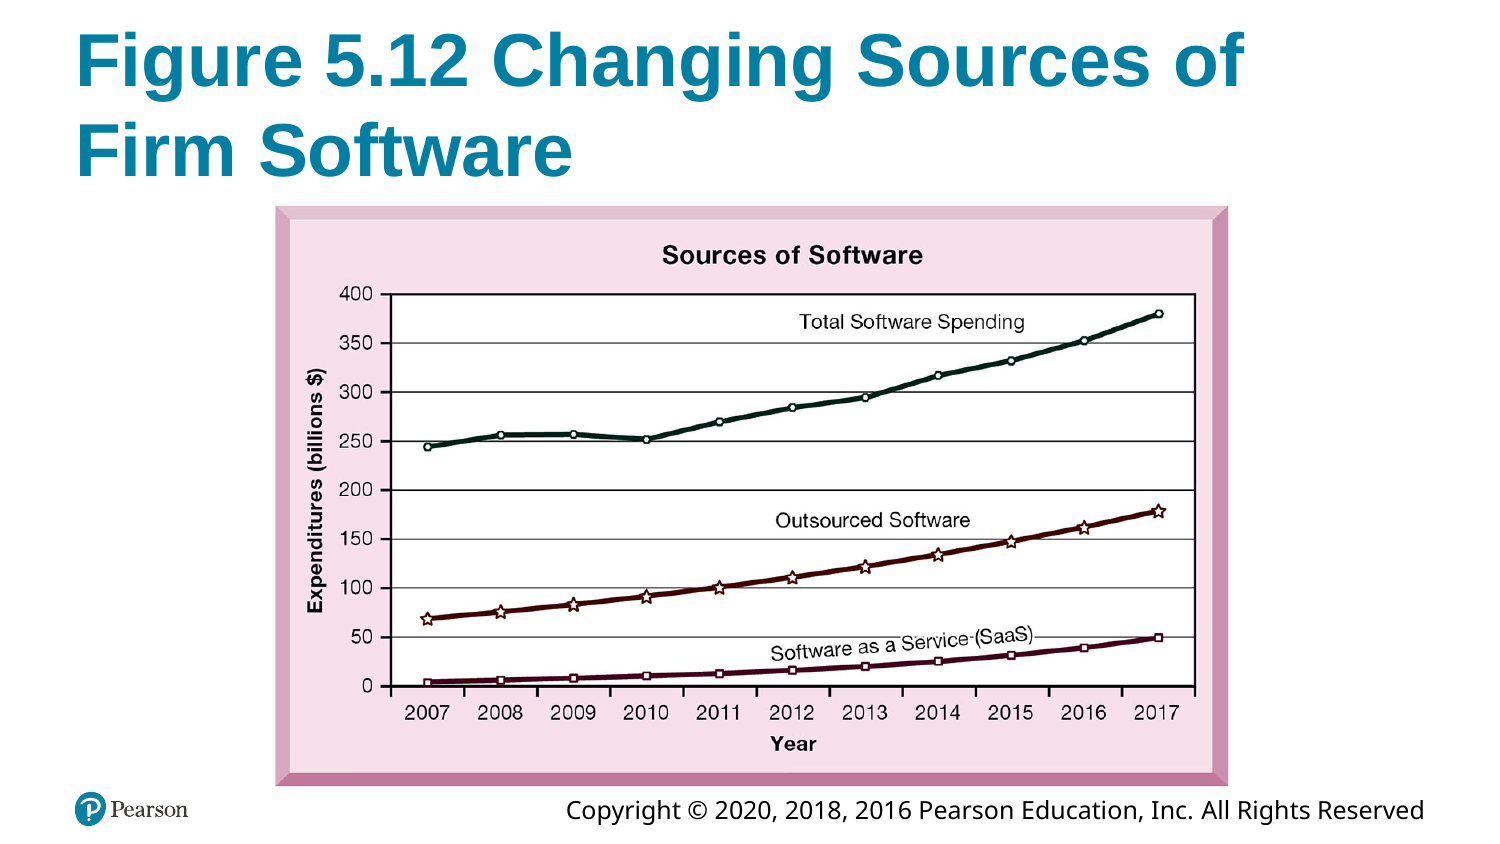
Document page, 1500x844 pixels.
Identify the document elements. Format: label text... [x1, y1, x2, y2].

title Figure 5.12 Changing Sources of Firm Software [75, 11, 1425, 192]
picture [272, 202, 1231, 789]
